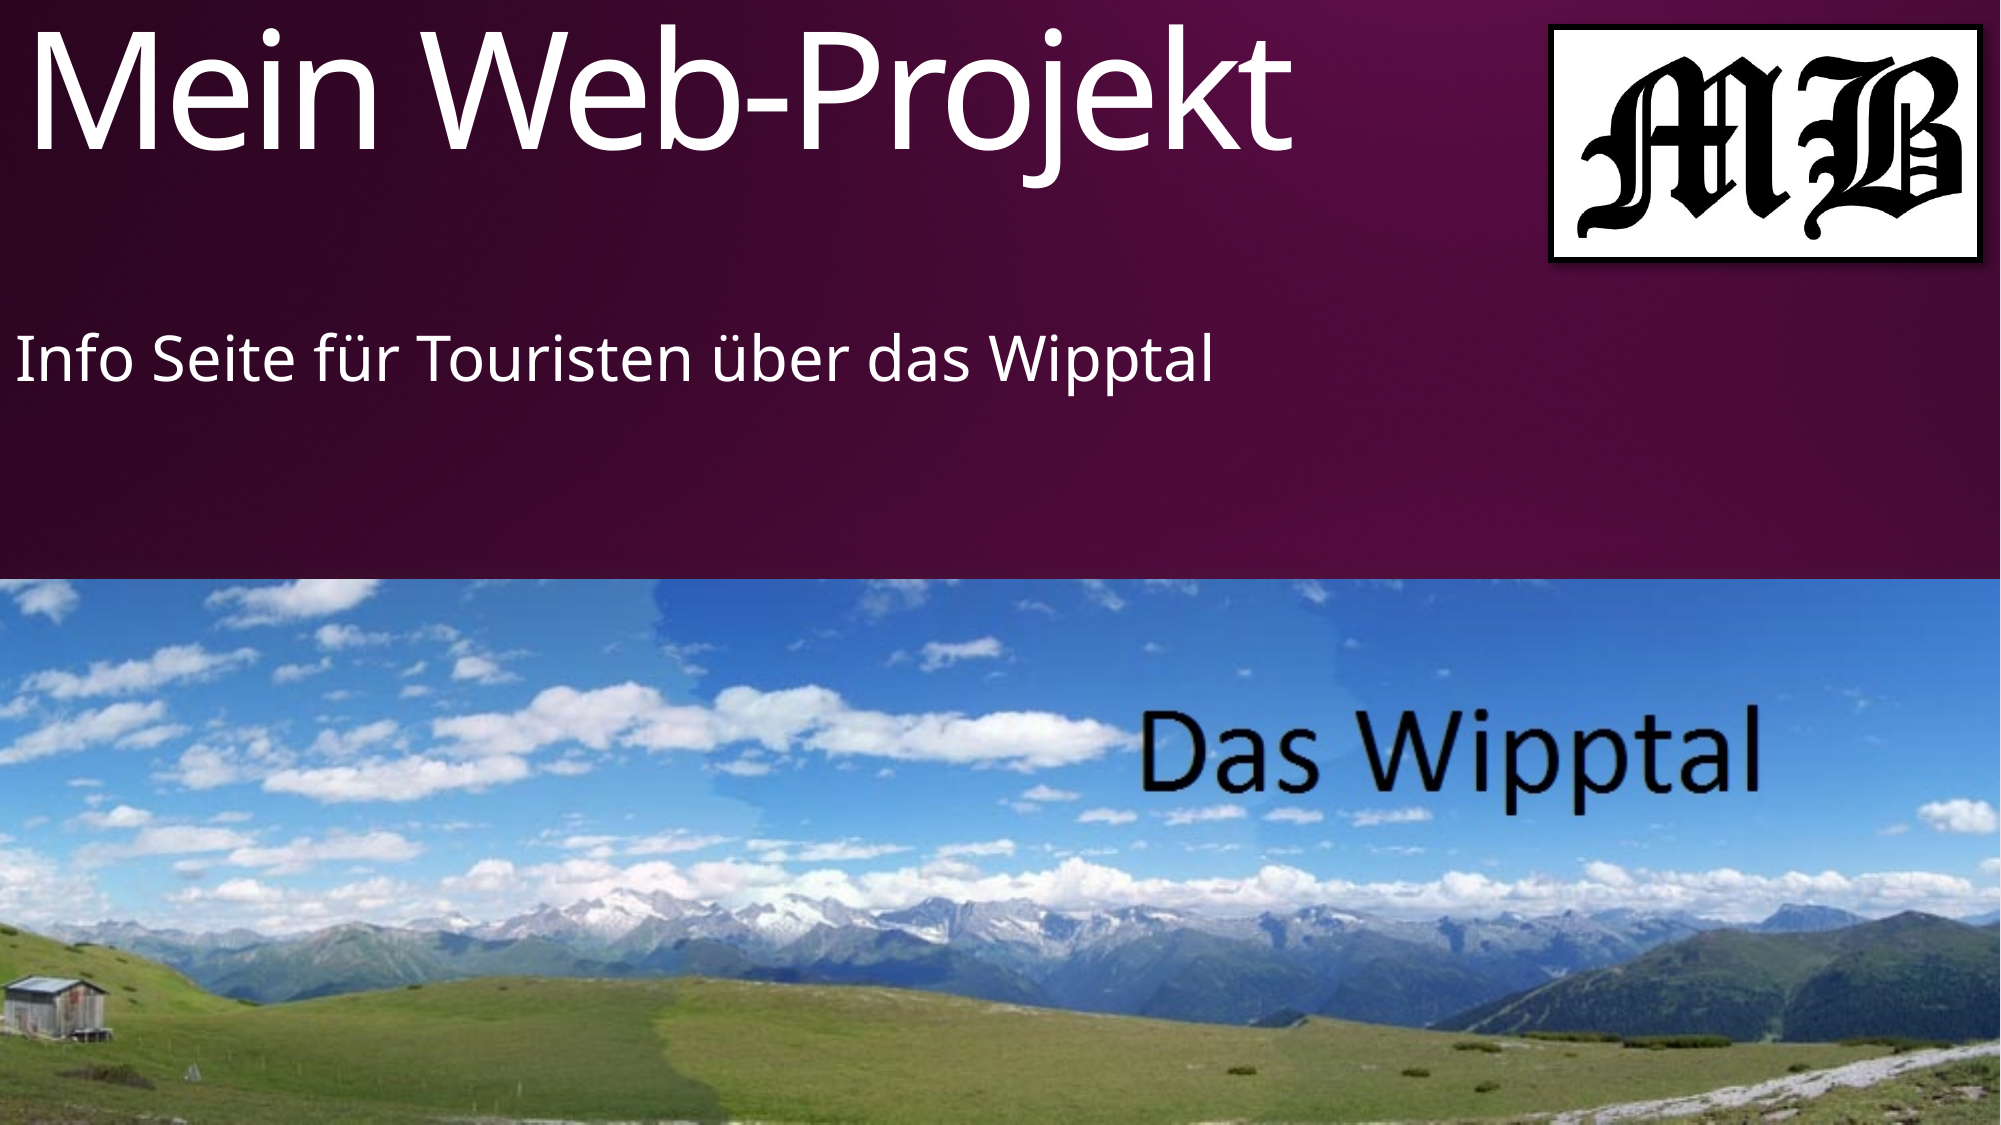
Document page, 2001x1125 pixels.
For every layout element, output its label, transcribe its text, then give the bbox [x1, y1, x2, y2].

picture [0, 0, 2001, 1125]
subtitle Info Seite für Touristen über das Wipptal [0, 256, 1257, 403]
title Mein Web-Projekt [0, 0, 1311, 198]
